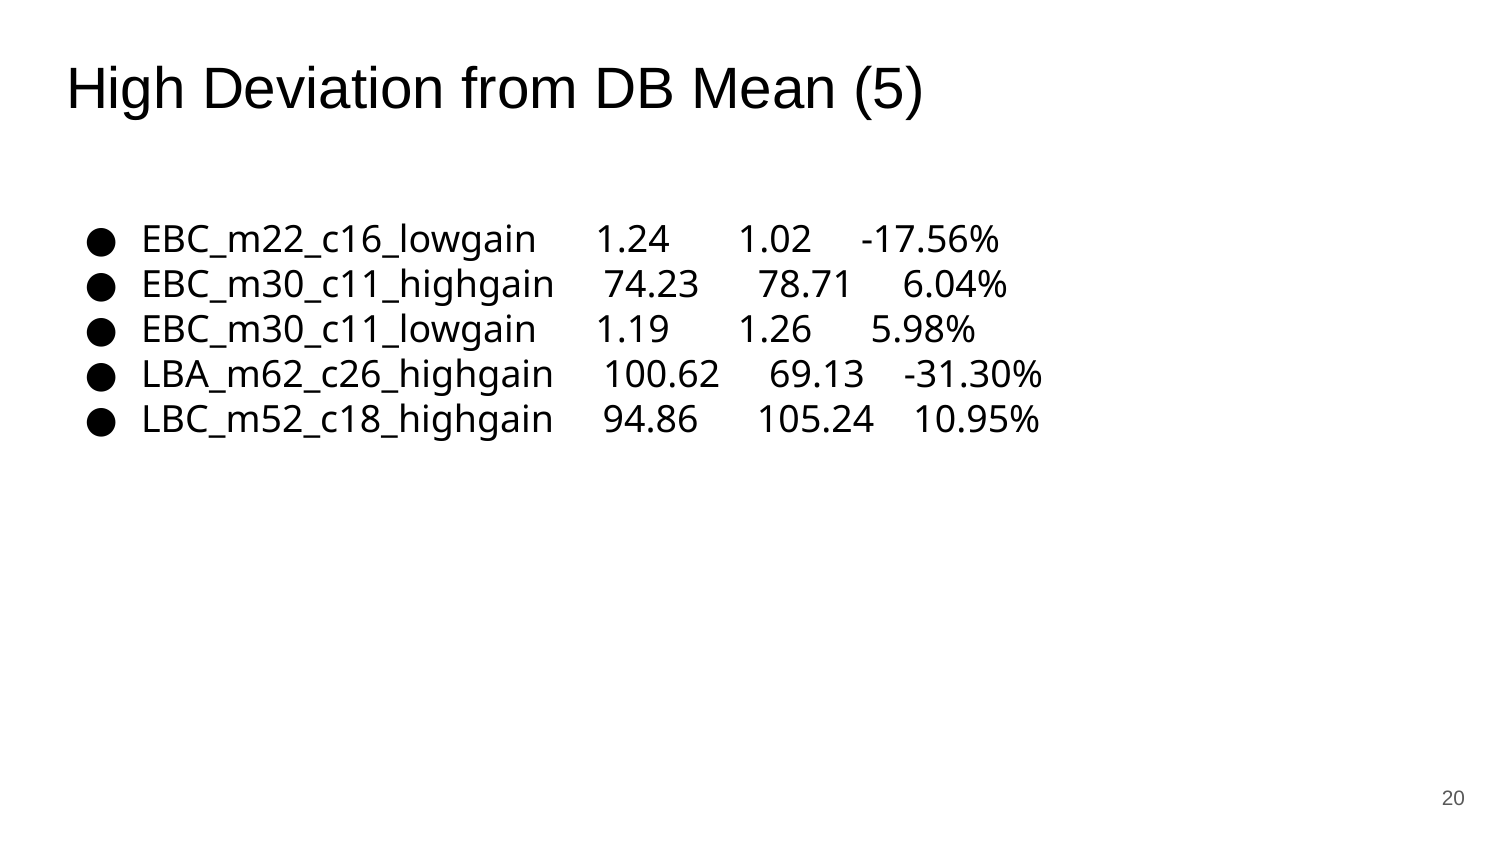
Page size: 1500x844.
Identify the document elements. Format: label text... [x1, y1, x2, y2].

title High Deviation from DB Mean (5) [51, 35, 1449, 130]
list EBC_m22_c16_lowgain 1.24 1.02 -17.56% EBC_m30_c11_highgain 74.23 78.71 6.04% EBC_m30_c11_lowgain 1.19 1.26 5.98% LBA_m62_c26_highgain 100.62 69.13 -31.30% LBC_m52_c18_highgain 94.86 105.24 10.95% [51, 200, 1449, 781]
slide_number ‹#› [1389, 764, 1480, 830]
